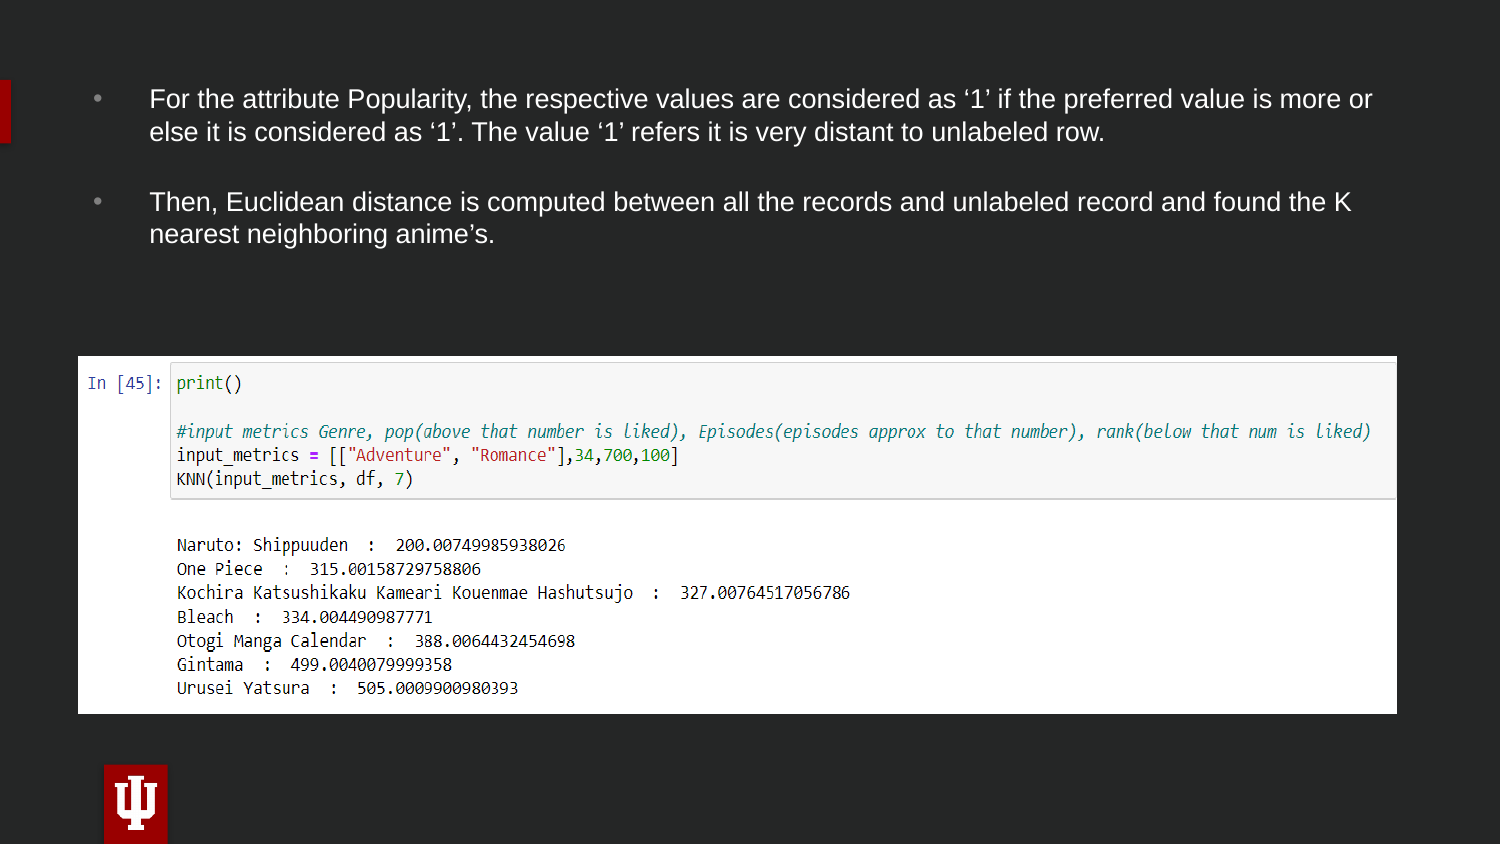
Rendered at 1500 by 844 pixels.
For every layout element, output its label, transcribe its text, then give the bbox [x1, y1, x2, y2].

picture [77, 356, 1397, 714]
list For the attribute Popularity, the respective values are considered as ‘1’ if the preferred value is more or else it is considered as ‘1’. The value ‘1’ refers it is very distant to unlabeled row. Then, Euclidean distance is computed between all the records and unlabeled record and found the K nearest neighboring anime’s. [78, 74, 1409, 326]
